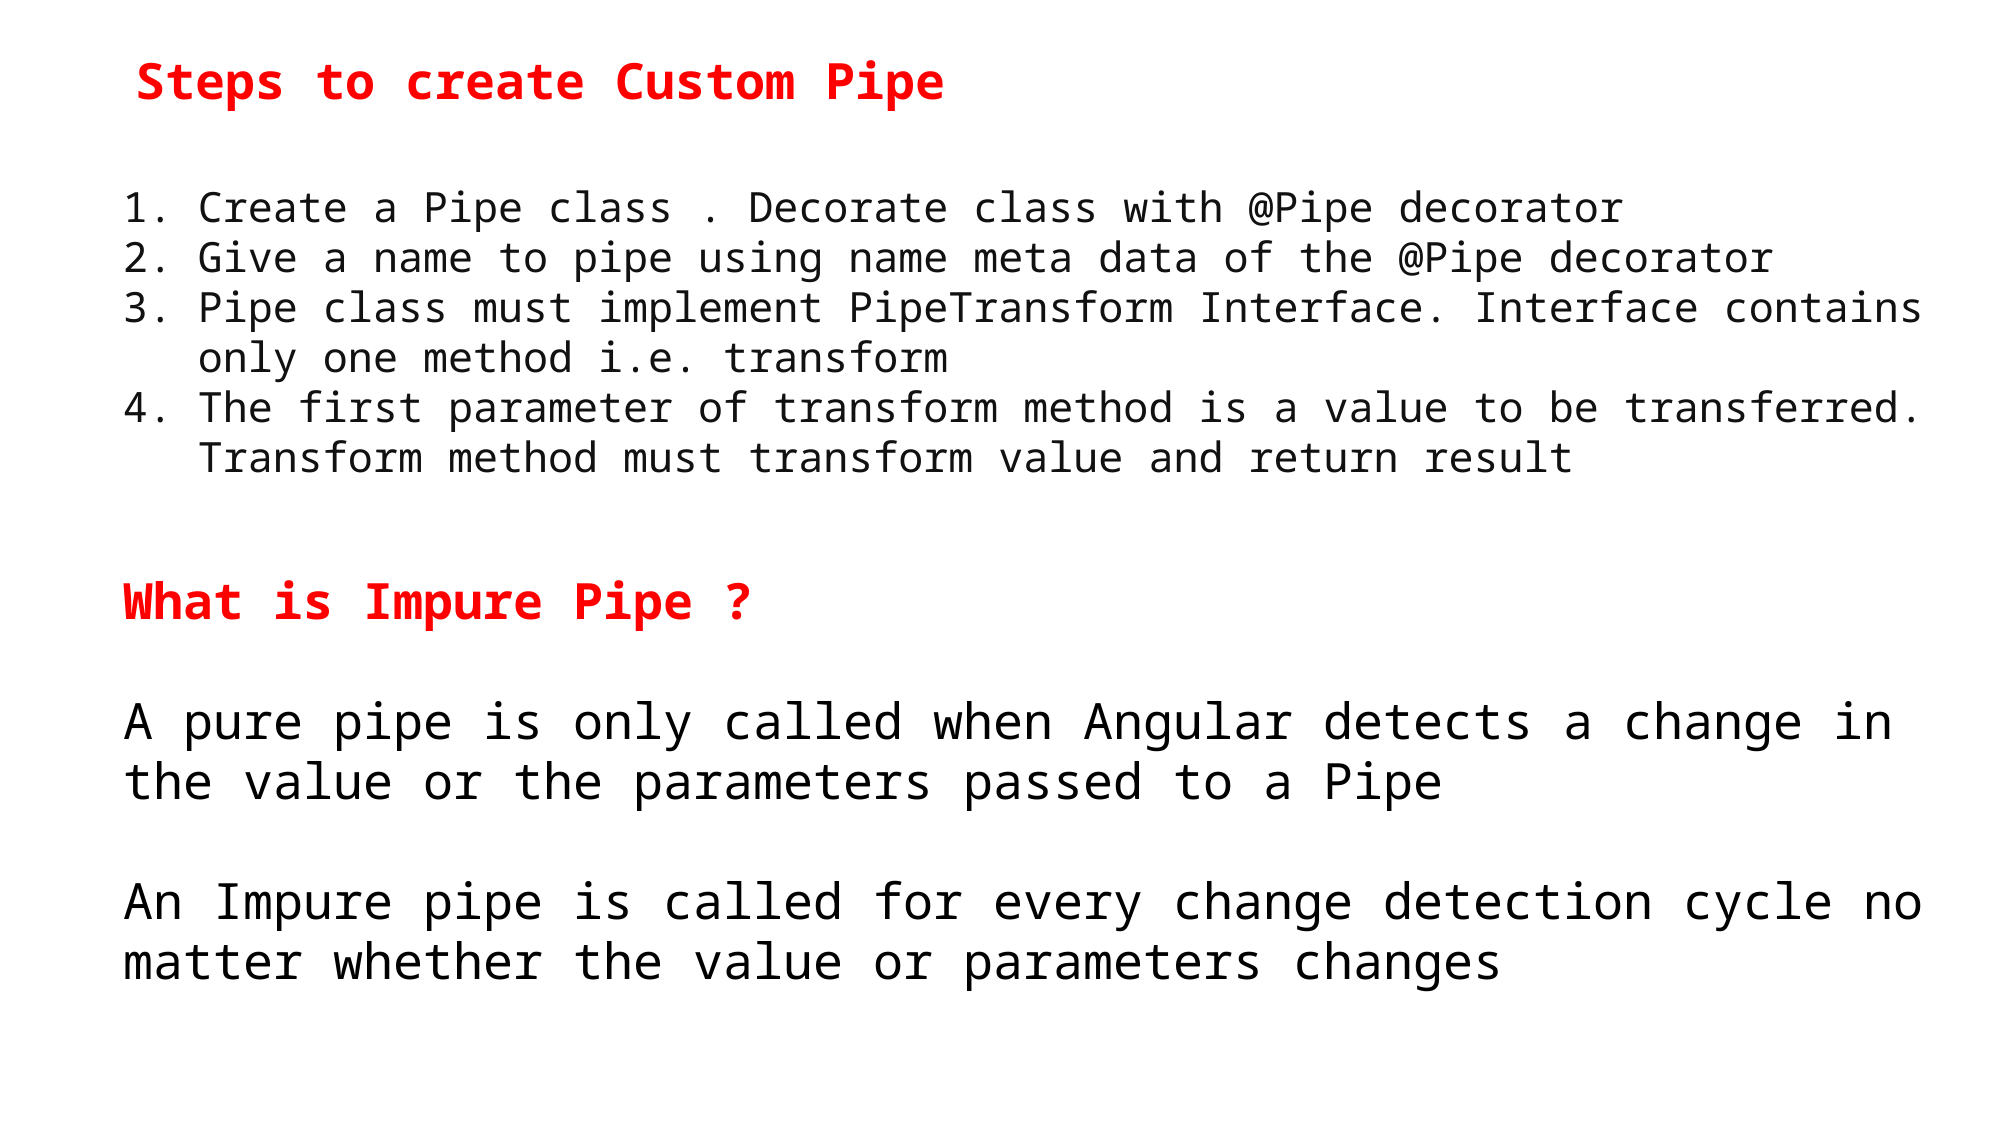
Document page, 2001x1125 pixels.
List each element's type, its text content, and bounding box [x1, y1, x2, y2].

text_box Create a Pipe class . Decorate class with @Pipe decorator Give a name to pipe using name meta data of the @Pipe decorator Pipe class must implement PipeTransform Interface. Interface contains only one method i.e. transform The first parameter of transform method is a value to be transferred. Transform method must transform value and return result [108, 173, 1977, 489]
text_box Steps to create Custom Pipe [120, 42, 1121, 118]
text_box What is Impure Pipe ? A pure pipe is only called when Angular detects a change in the value or the parameters passed to a Pipe An Impure pipe is called for every change detection cycle no matter whether the value or parameters changes [108, 562, 1946, 998]
